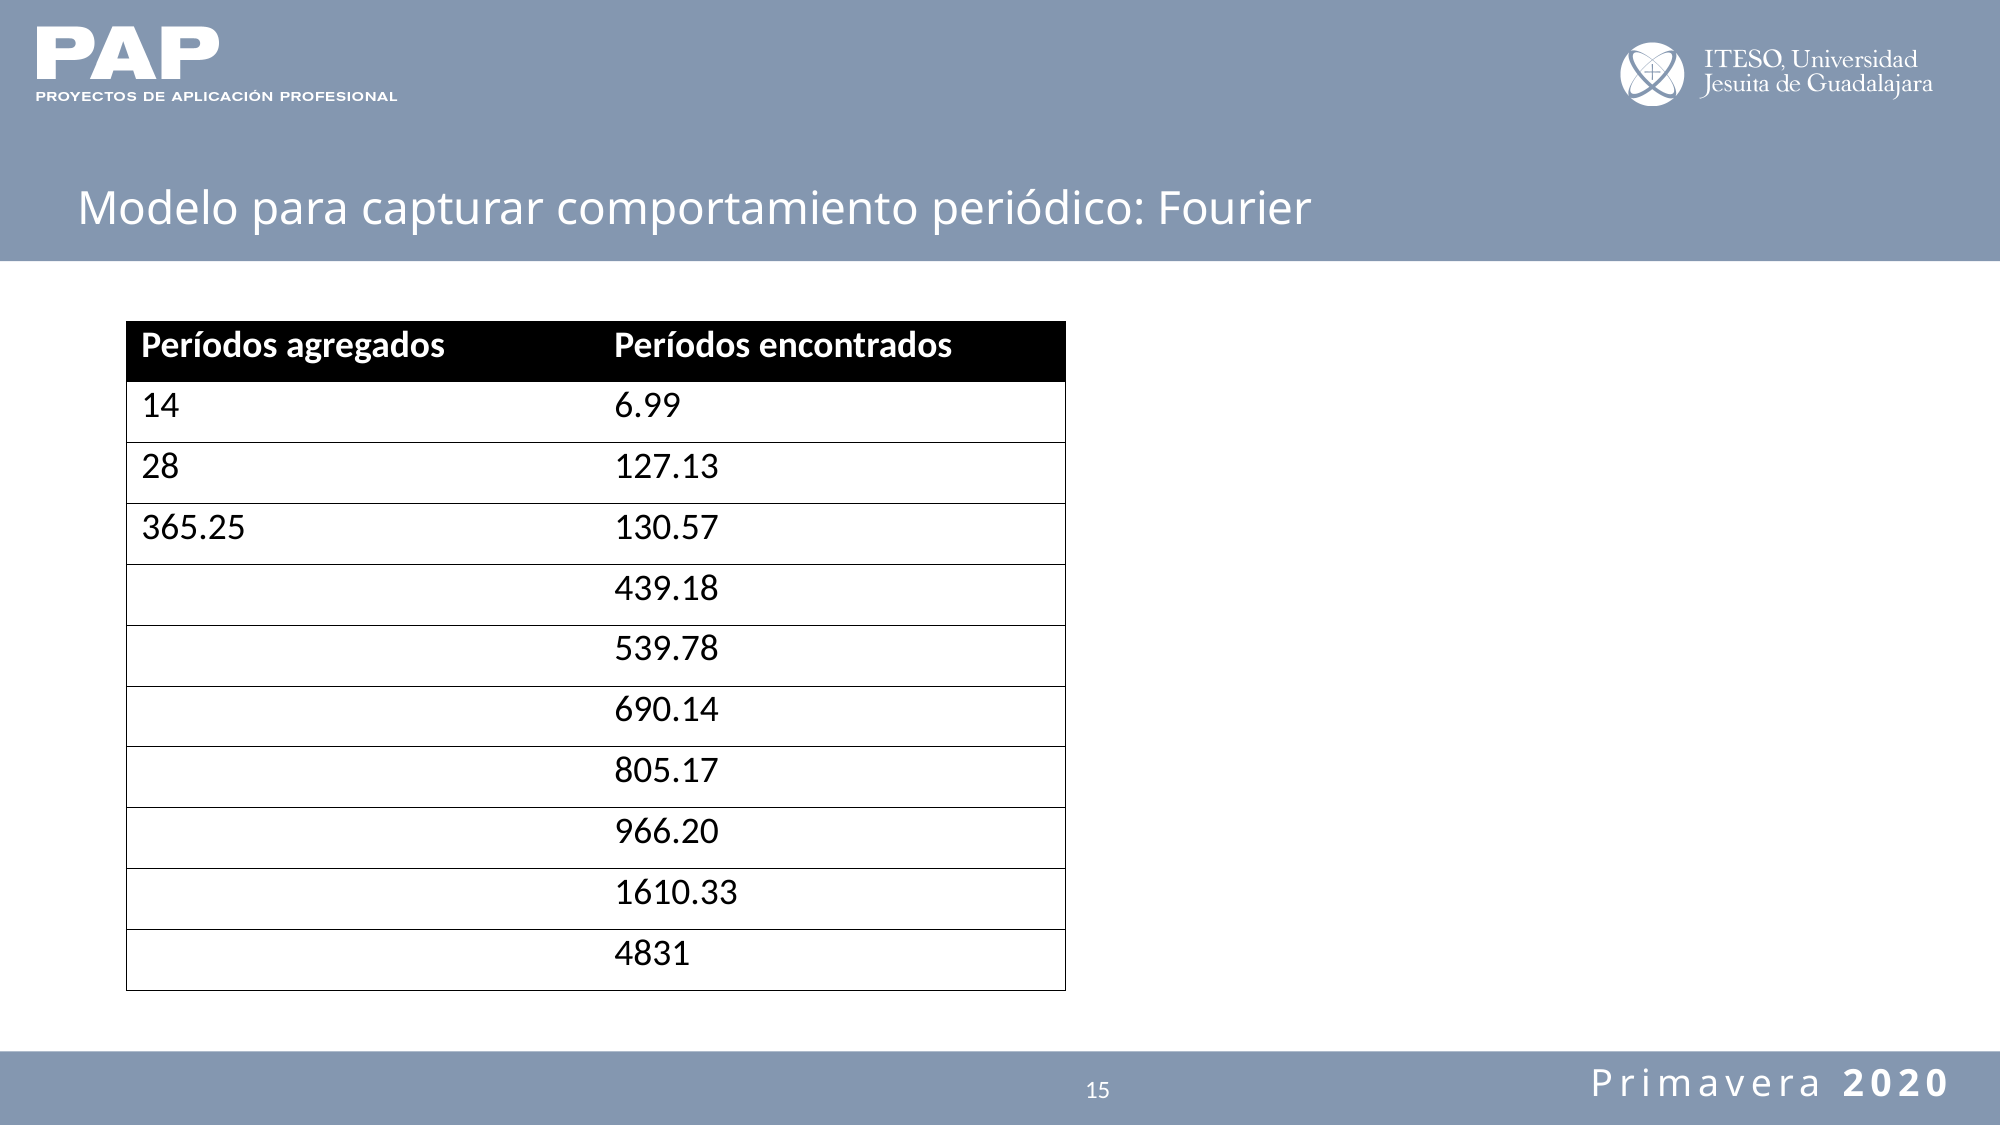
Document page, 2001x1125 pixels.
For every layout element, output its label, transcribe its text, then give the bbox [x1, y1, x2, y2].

picture [1615, 37, 1938, 111]
table_cell 130.57 [599, 504, 1065, 564]
table_cell 28 [127, 443, 599, 503]
table_cell 1610.33 [599, 869, 1065, 929]
text_box [0, 1050, 2000, 1125]
table_cell [127, 565, 599, 625]
table_cell 365.25 [127, 504, 599, 564]
table_cell [127, 687, 599, 746]
text_box Modelo para capturar comportamiento periódico: Fourier [62, 171, 1494, 242]
table_cell [127, 869, 599, 929]
table_cell 127.13 [599, 443, 1065, 503]
table_cell 690.14 [599, 687, 1065, 746]
table_cell [127, 747, 599, 807]
text_box Primavera 2020 [1575, 1051, 1973, 1125]
table_cell 14 [127, 382, 599, 442]
table_cell 805.17 [599, 747, 1065, 807]
text_box 15 [675, 1058, 1126, 1119]
table_cell [127, 808, 599, 868]
table_cell [127, 930, 599, 990]
picture [32, 15, 407, 111]
table_cell 4831 [599, 930, 1065, 990]
text_box [0, 0, 2000, 262]
table_header Períodos encontrados [599, 322, 1065, 381]
table_cell 439.18 [599, 565, 1065, 625]
table_cell 6.99 [599, 382, 1065, 442]
table_header Períodos agregados [127, 322, 599, 381]
table_cell 966.20 [599, 808, 1065, 868]
table_cell [127, 626, 599, 686]
table_cell 539.78 [599, 626, 1065, 686]
